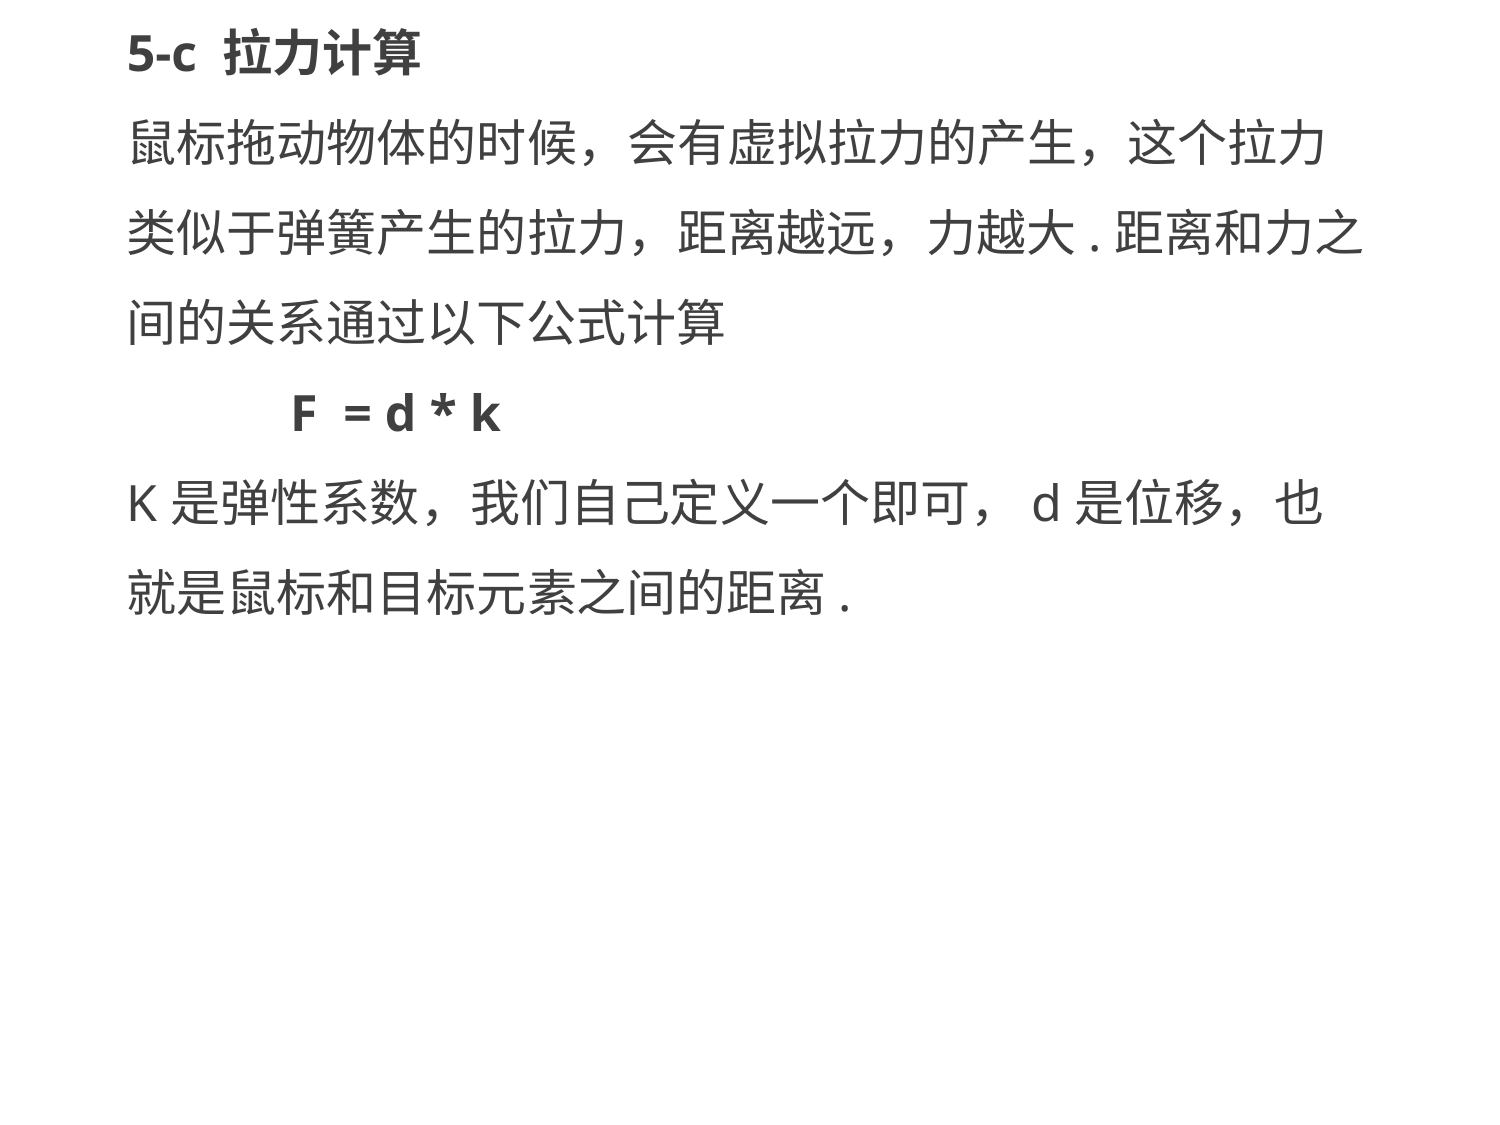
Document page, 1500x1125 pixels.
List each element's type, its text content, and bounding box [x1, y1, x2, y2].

text_box 5-c 拉力计算 鼠标拖动物体的时候，会有虚拟拉力的产生，这个拉力类似于弹簧产生的拉力，距离越远，力越大.距离和力之间的关系通过以下公式计算 F = d * k K是弹性系数，我们自己定义一个即可，d是位移，也就是鼠标和目标元素之间的距离. [112, 0, 1388, 629]
